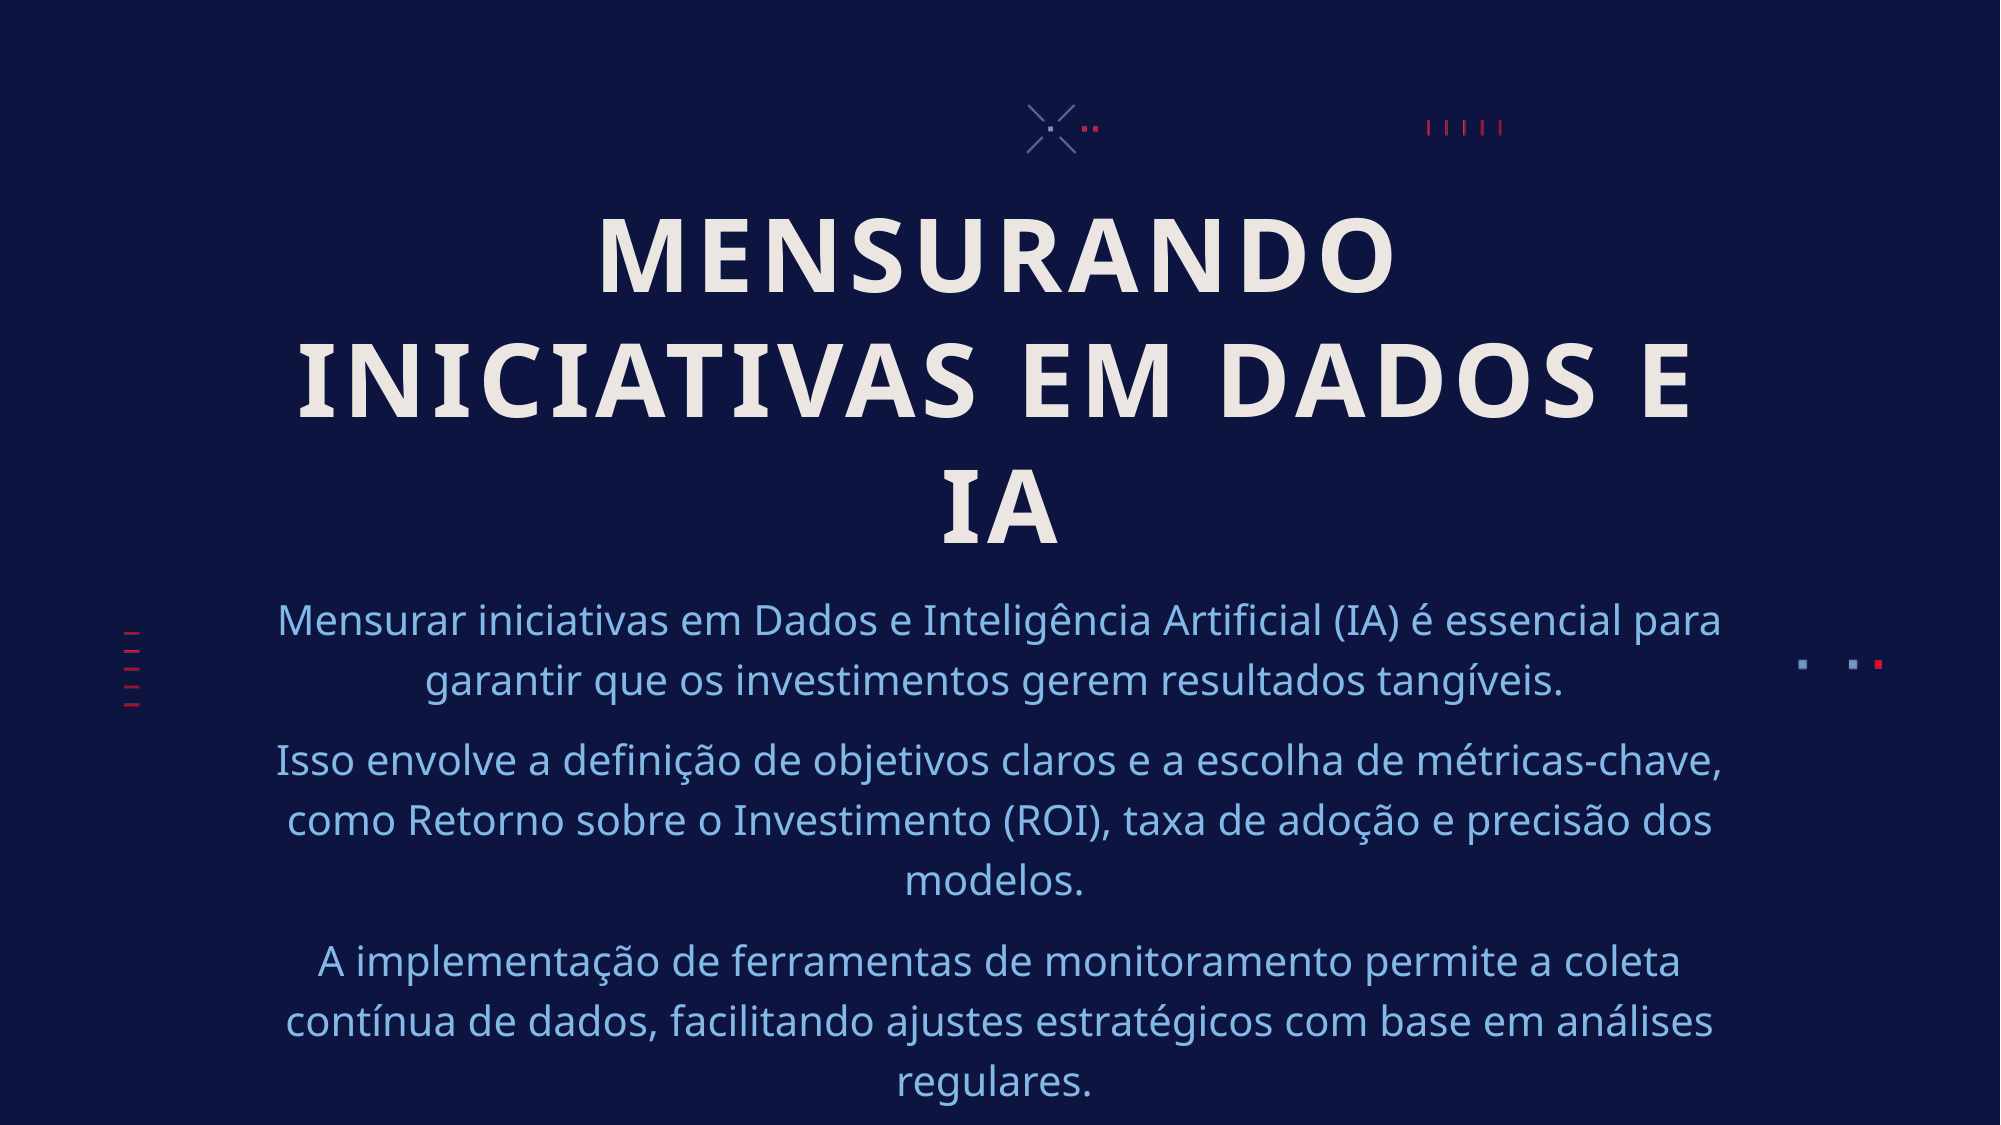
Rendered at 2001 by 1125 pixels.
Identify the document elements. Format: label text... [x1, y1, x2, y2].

subtitle Mensurar iniciativas em Dados e Inteligência Artificial (IA) é essencial para garantir que os investimentos gerem resultados tangíveis. Isso envolve a definição de objetivos claros e a escolha de métricas-chave, como Retorno sobre o Investimento (ROI), taxa de adoção e precisão dos modelos. A implementação de ferramentas de monitoramento permite a coleta contínua de dados, facilitando ajustes estratégicos com base em análises regulares. Além disso, a comunicação dos resultados com as partes interessadas é fundamental para manter o engajamento e o apoio às iniciativas. [249, 575, 1750, 863]
title MENSURANDO INICIATIVAS EM DADOS E IA [249, 184, 1750, 575]
picture [1798, 659, 1882, 670]
picture [1026, 104, 1098, 154]
picture [1427, 120, 1502, 136]
picture [124, 632, 140, 707]
